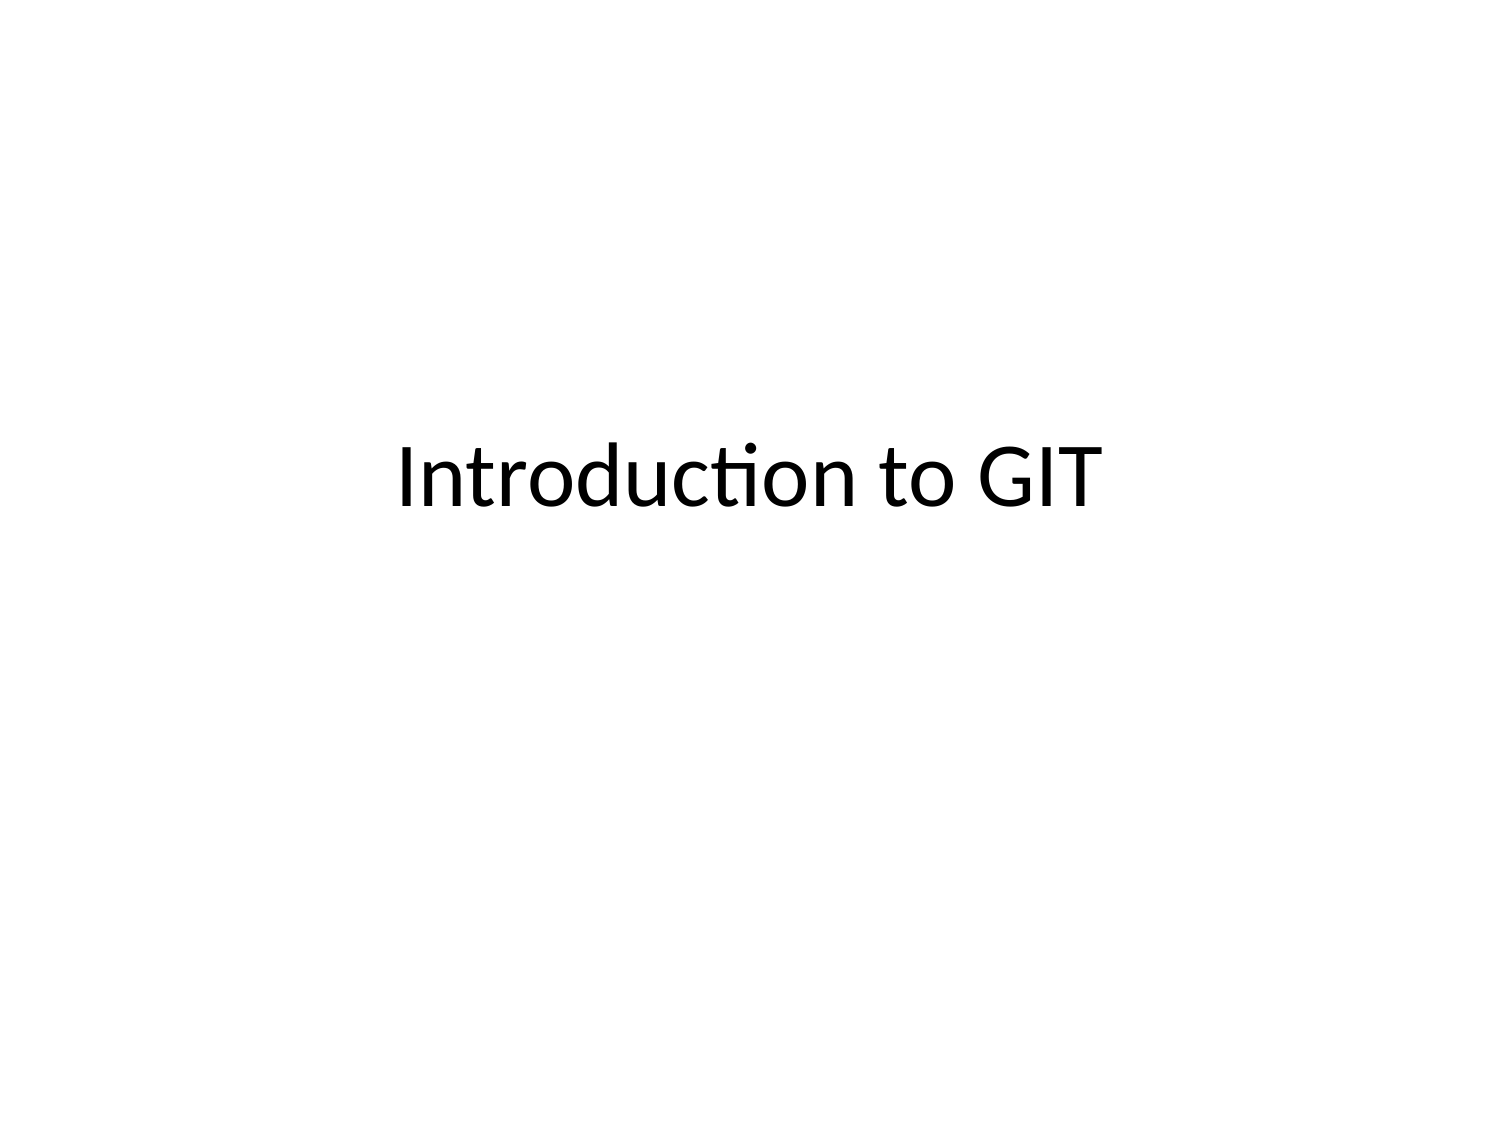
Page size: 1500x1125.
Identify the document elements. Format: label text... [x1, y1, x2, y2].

title Introduction to GIT [112, 349, 1388, 591]
